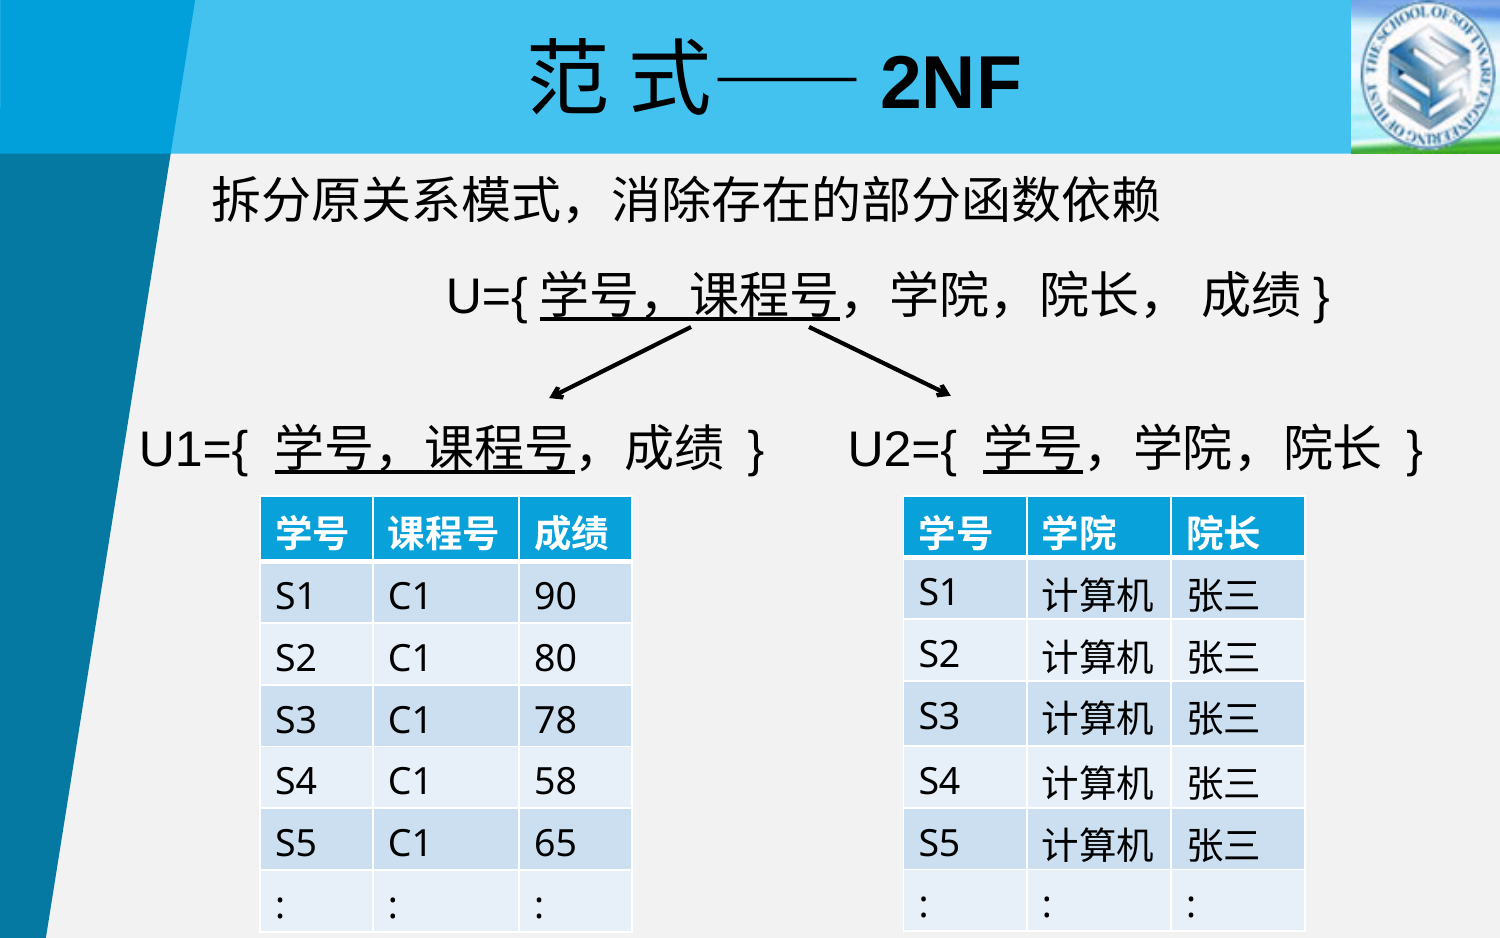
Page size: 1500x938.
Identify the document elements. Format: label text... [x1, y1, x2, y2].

table_cell C1 [374, 564, 518, 622]
table_cell : [261, 871, 372, 931]
table_header 院长 [1172, 497, 1304, 555]
table_cell 90 [520, 564, 631, 622]
text_box U2={ 学号，学院，院长 } [832, 408, 1471, 484]
picture [1351, 0, 1500, 154]
table_cell C1 [374, 624, 518, 684]
table_cell S5 [261, 809, 372, 869]
table_cell 计算机 [1028, 747, 1170, 807]
table_cell 张三 [1172, 560, 1304, 618]
table_header 成绩 [520, 497, 631, 559]
table_cell 65 [520, 809, 631, 869]
table_cell 78 [520, 686, 631, 746]
table_header 学号 [904, 497, 1026, 555]
table_cell 计算机 [1028, 620, 1170, 680]
table_cell 80 [520, 624, 631, 684]
table_header 学院 [1028, 497, 1170, 555]
table_cell 张三 [1172, 620, 1304, 680]
text_box U1={ 学号，课程号，成绩 } [123, 408, 787, 484]
text_box 拆分原关系模式，消除存在的部分函数依赖 [196, 161, 1266, 237]
table_cell 张三 [1172, 747, 1304, 807]
table_cell : [1172, 870, 1304, 930]
table_cell S2 [904, 620, 1026, 680]
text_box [548, 326, 692, 399]
table_cell S1 [261, 564, 372, 622]
table_cell C1 [374, 686, 518, 746]
table_cell 张三 [1172, 682, 1304, 745]
table_cell S4 [904, 747, 1026, 807]
table_cell 计算机 [1028, 560, 1170, 618]
table_cell S3 [261, 686, 372, 746]
table_cell 58 [520, 747, 631, 807]
table_header 课程号 [374, 497, 518, 559]
table_cell : [1028, 870, 1170, 930]
text_box U={学号，课程号，学院，院长， 成绩} [430, 256, 1353, 331]
table_cell : [520, 871, 631, 931]
text_box 范 式——2NF [196, 1, 1353, 150]
table_cell C1 [374, 809, 518, 869]
table_cell : [904, 870, 1026, 930]
table_cell : [374, 871, 518, 931]
table_cell C1 [374, 747, 518, 807]
table_cell S2 [261, 624, 372, 684]
table_cell S3 [904, 682, 1026, 745]
table_cell S5 [904, 809, 1026, 869]
table_cell S4 [261, 747, 372, 807]
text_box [808, 326, 951, 396]
table_cell 张三 [1172, 809, 1304, 869]
table_cell 计算机 [1028, 809, 1170, 869]
table_cell 计算机 [1028, 682, 1170, 745]
table_cell S1 [904, 560, 1026, 618]
table_header 学号 [261, 497, 372, 559]
